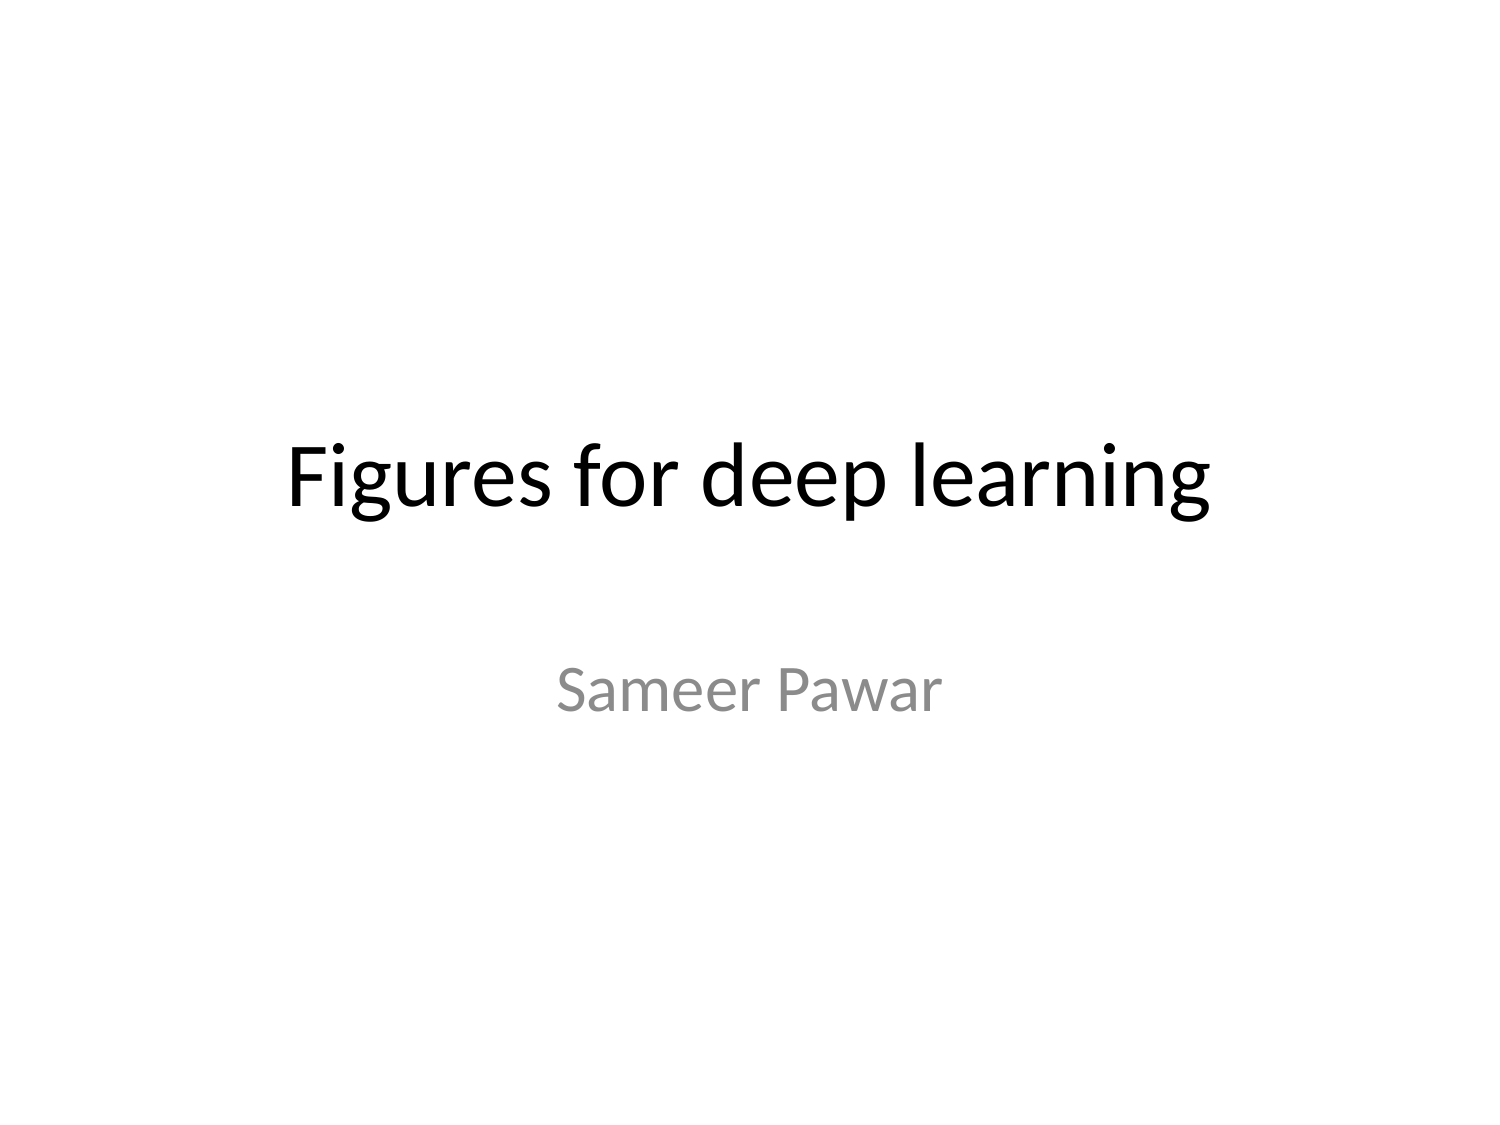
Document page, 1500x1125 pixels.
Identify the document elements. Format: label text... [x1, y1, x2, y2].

subtitle Sameer Pawar [225, 637, 1275, 925]
title Figures for deep learning [112, 349, 1388, 591]
